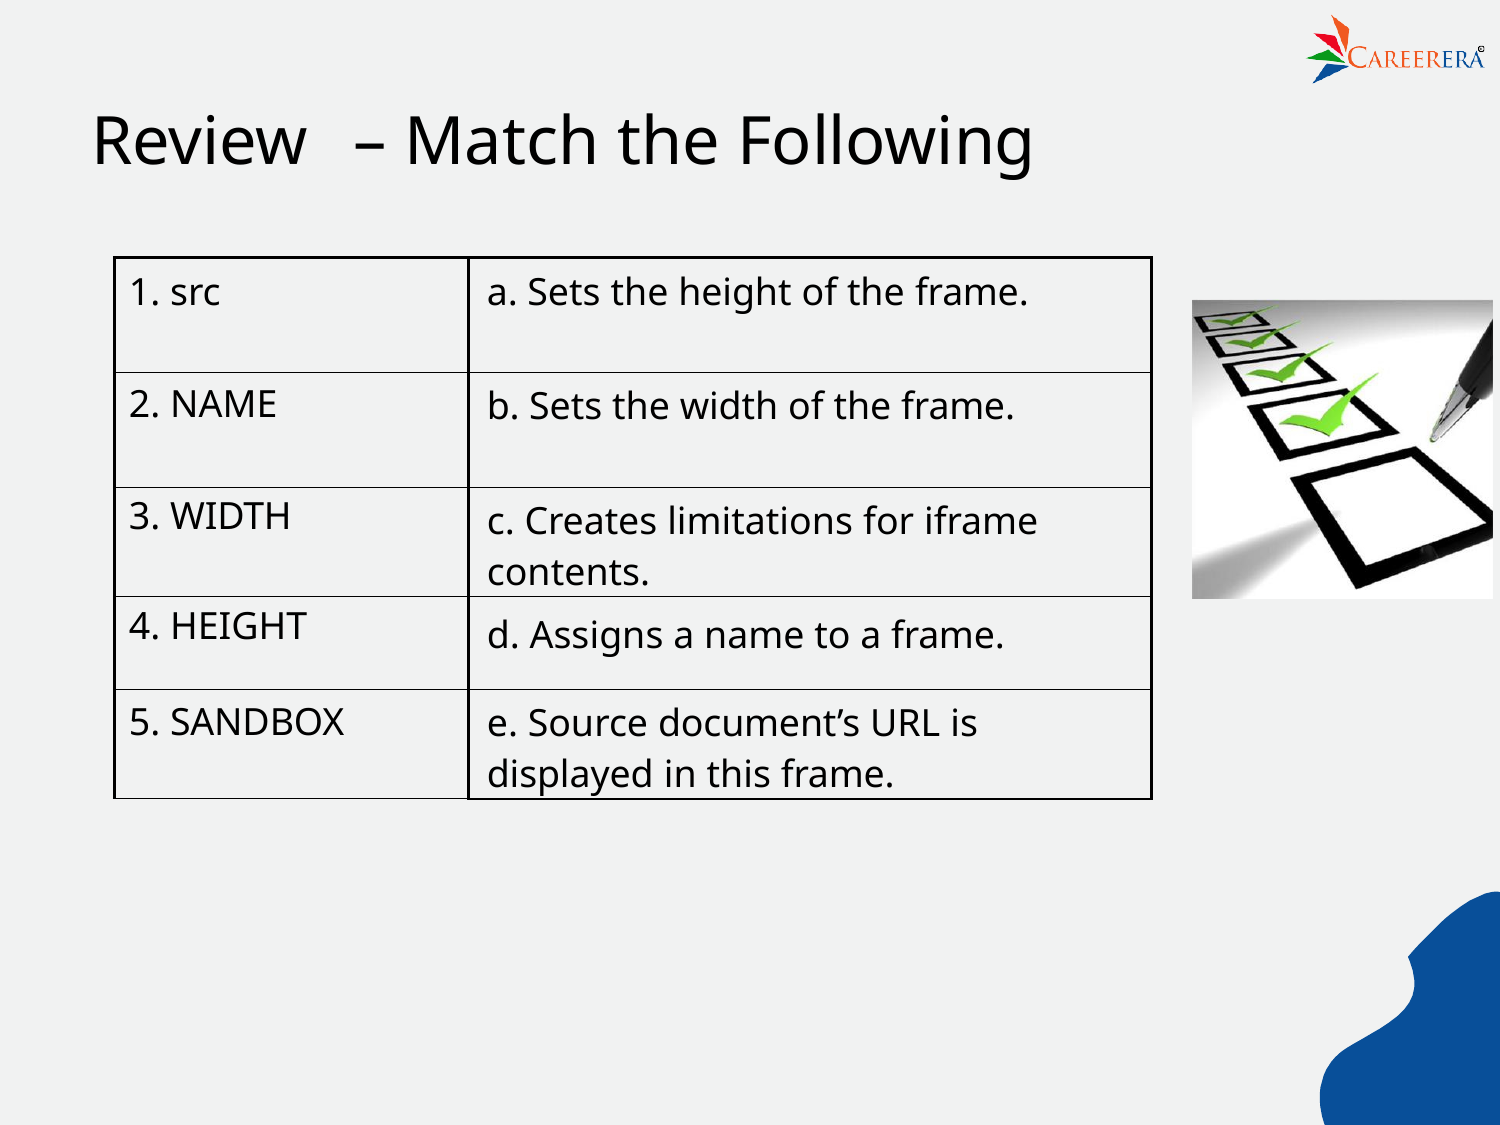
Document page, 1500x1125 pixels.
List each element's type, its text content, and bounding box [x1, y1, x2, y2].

table_cell e. Source document’s URL is displayed in this frame. [470, 690, 1150, 798]
table_cell 2. NAME [116, 373, 467, 487]
table_cell d. Assigns a name to a frame. [470, 597, 1150, 689]
title Review – Match the Following [89, 95, 1087, 286]
table_header a. Sets the height of the frame. [470, 259, 1150, 372]
picture [1192, 299, 1493, 599]
table_cell 4. HEIGHT [116, 597, 467, 689]
text_box [1319, 891, 1500, 1125]
table_header 1. src [116, 286, 467, 372]
table_cell 3. WIDTH [116, 488, 467, 596]
table_cell 5. SANDBOX [116, 690, 467, 798]
table_cell b. Sets the width of the frame. [470, 373, 1150, 487]
table_cell c. Creates limitations for iframe contents. [470, 488, 1150, 596]
picture [1304, 14, 1486, 84]
